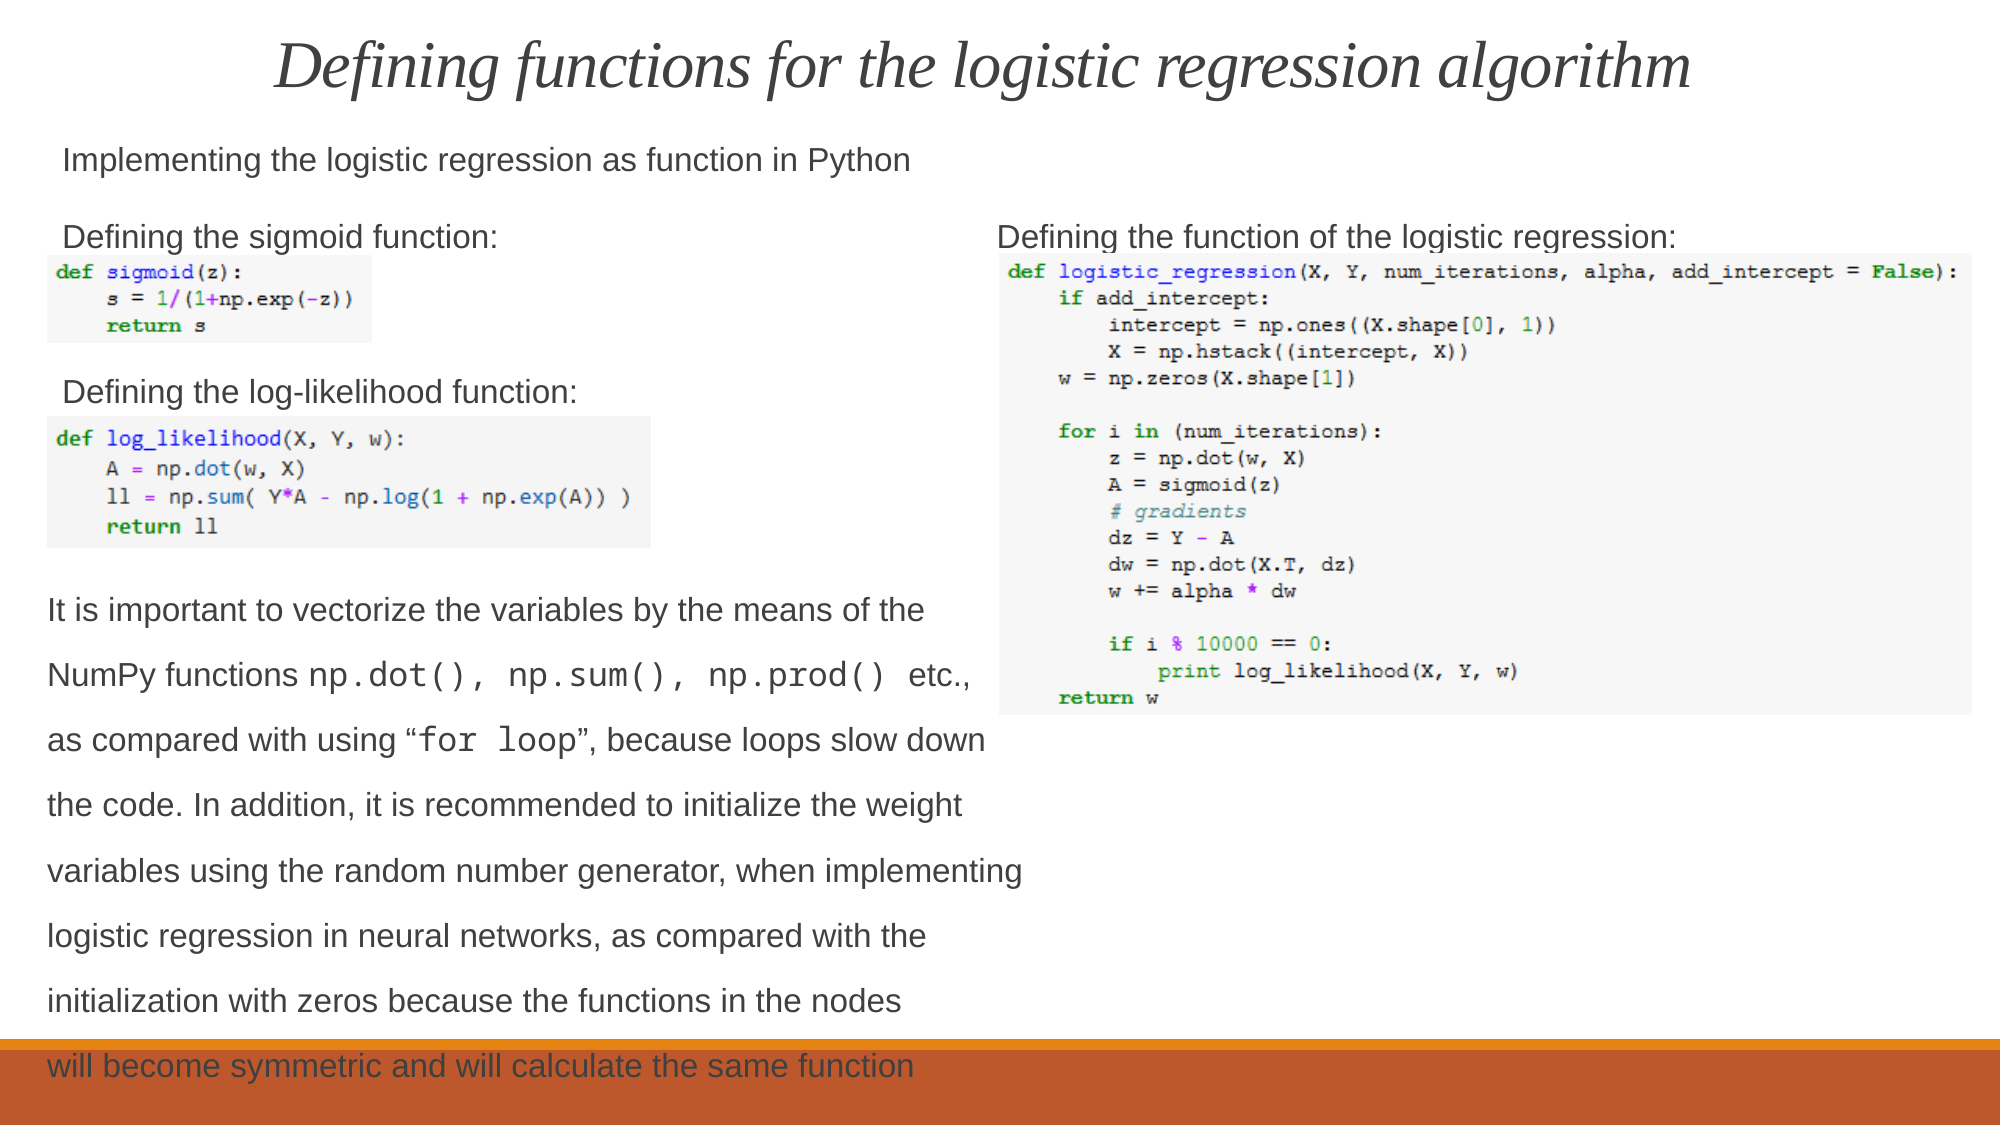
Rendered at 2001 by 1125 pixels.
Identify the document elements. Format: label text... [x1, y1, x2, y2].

list Implementing the logistic regression as function in Python Defining the sigmoid function: Defining the function of the logistic regression: Defining the log-likelihood function: It is important to vectorize the variables by the means of the NumPy functions np.dot(), np.sum(), np.prod() etc., as compared with using “for loop”, because loops slow down the code. In addition, it is recommended to initialize the weight variables using the random number generator, when implementing logistic regression in neural networks, as compared with the initialization with zeros because the functions in the nodes will become symmetric and will calculate the same function [47, 123, 1975, 989]
picture [46, 415, 651, 549]
picture [46, 255, 373, 344]
picture [999, 252, 1973, 715]
title Defining functions for the logistic regression algorithm [137, 0, 1863, 109]
